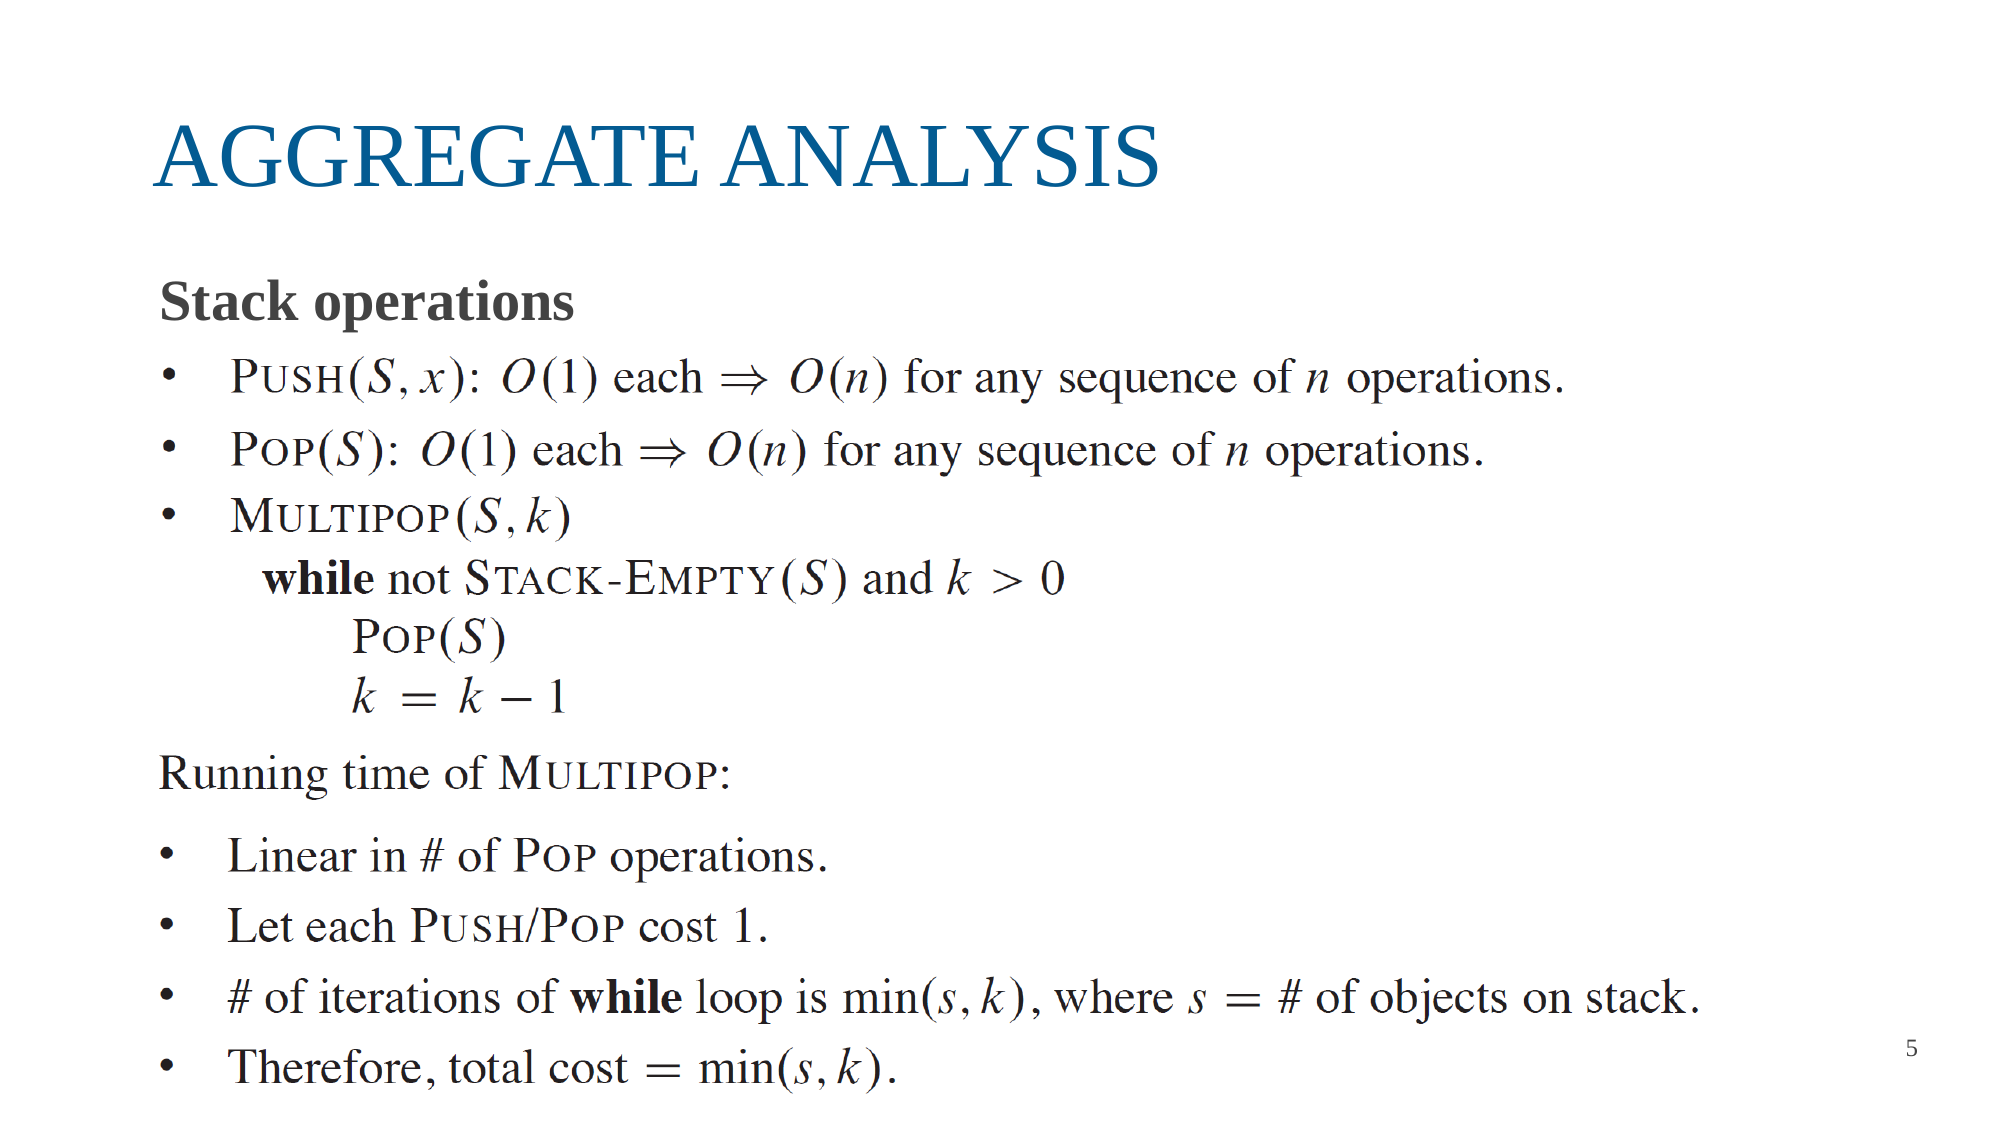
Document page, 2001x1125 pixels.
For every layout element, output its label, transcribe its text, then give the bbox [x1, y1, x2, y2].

title AGGREGATE ANALYSIS [137, 48, 1863, 266]
slide_number 5 [1746, 1016, 1934, 1077]
picture [152, 737, 1746, 1097]
picture [153, 345, 1839, 734]
list Stack operations [144, 263, 1870, 977]
